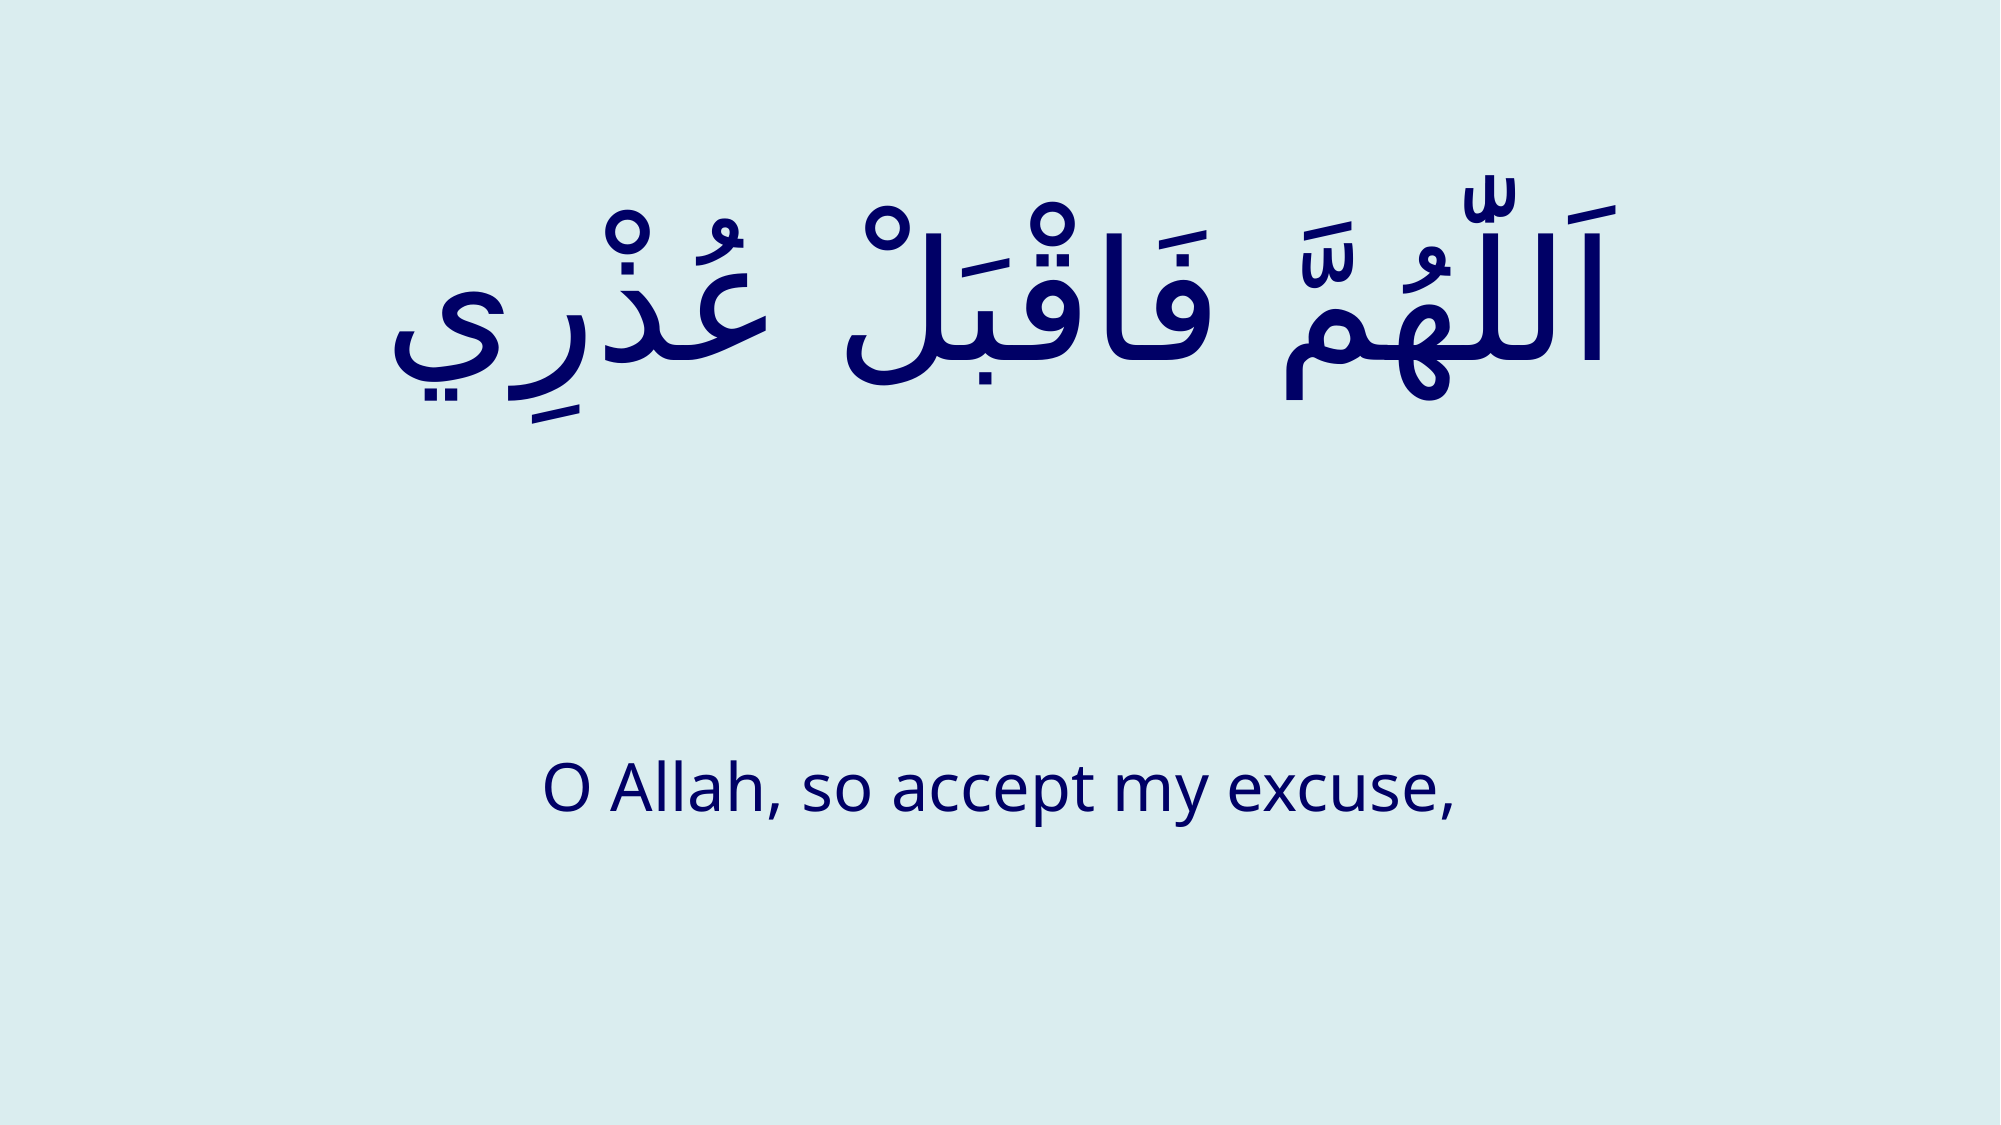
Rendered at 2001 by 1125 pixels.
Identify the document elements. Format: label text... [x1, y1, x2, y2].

title اَللّٰهُمَّ فَاقْبَلْ عُذْرِي [0, 200, 2000, 388]
list O Allah, so accept my excuse, [356, 737, 1644, 1050]
